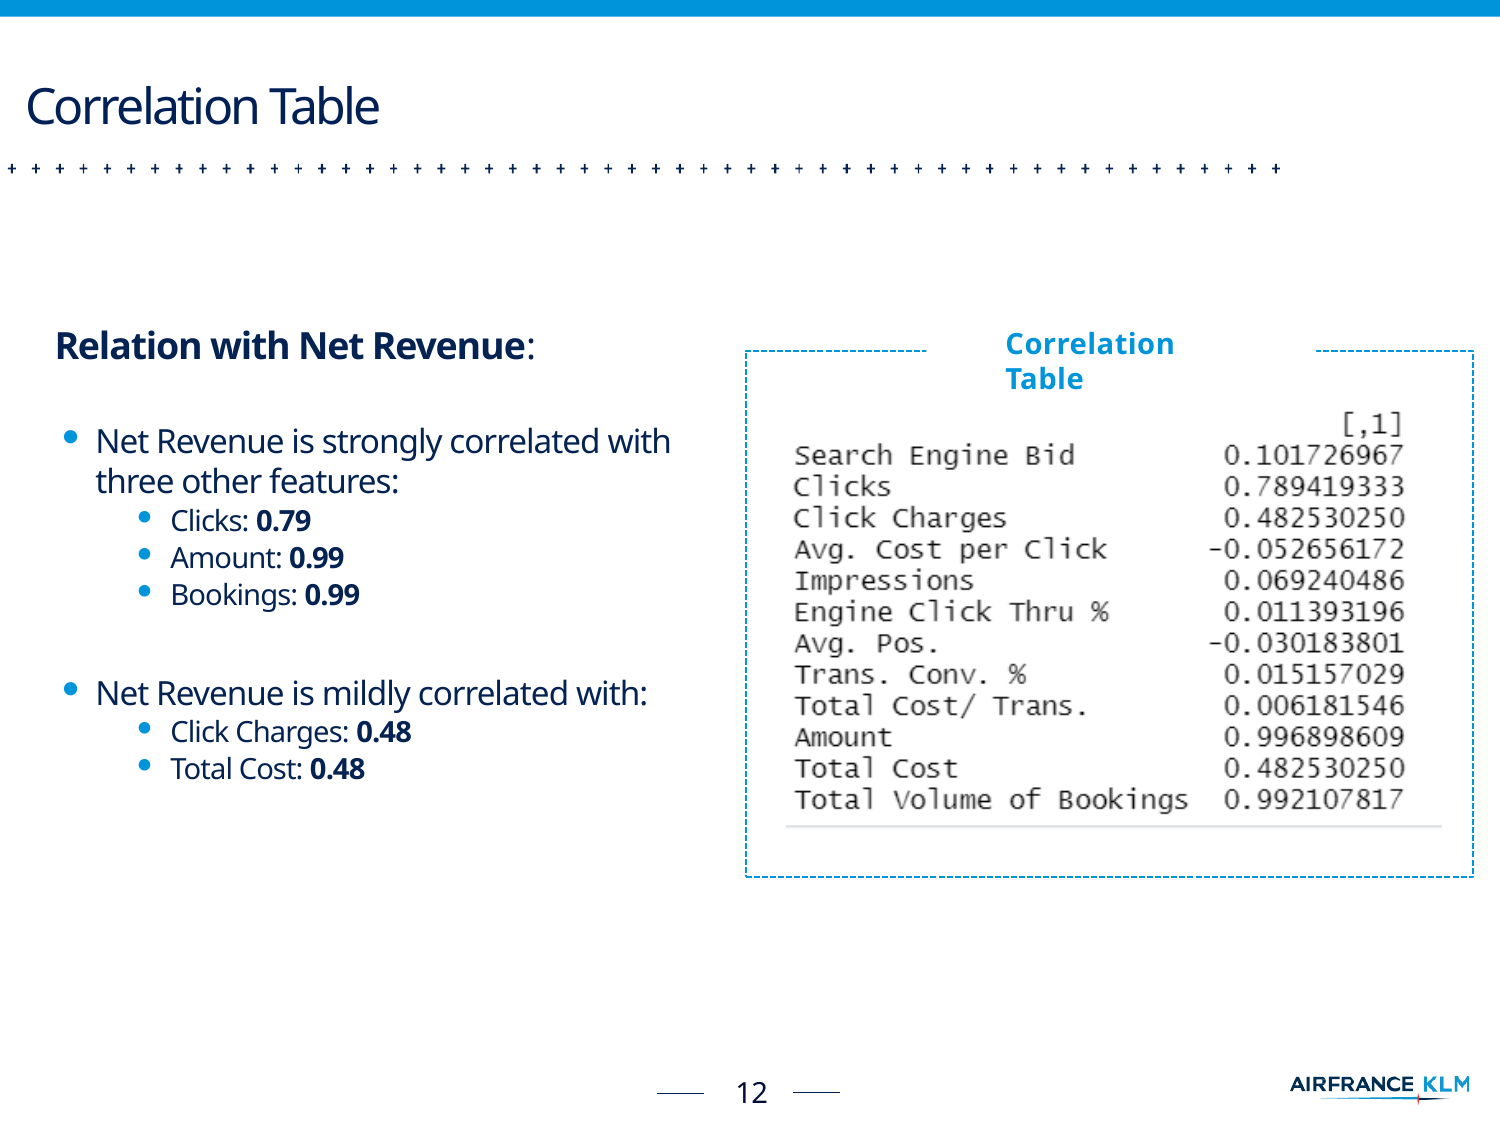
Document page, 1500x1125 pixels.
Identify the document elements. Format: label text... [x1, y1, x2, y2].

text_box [744, 326, 1500, 913]
text_box Net Revenue is mildly correlated with: Click Charges: 0.48 Total Cost: 0.48 [60, 669, 739, 786]
text_box Net Revenue is strongly correlated with three other features: Clicks: 0.79 Amount: 0.99 Bookings: 0.99 [60, 418, 739, 658]
text_box Relation with Net Revenue: [52, 319, 675, 367]
slide_number 12 [729, 1073, 772, 1125]
picture [1417, 1076, 1470, 1106]
title Correlation Table [23, 75, 1419, 265]
picture [786, 409, 1442, 829]
